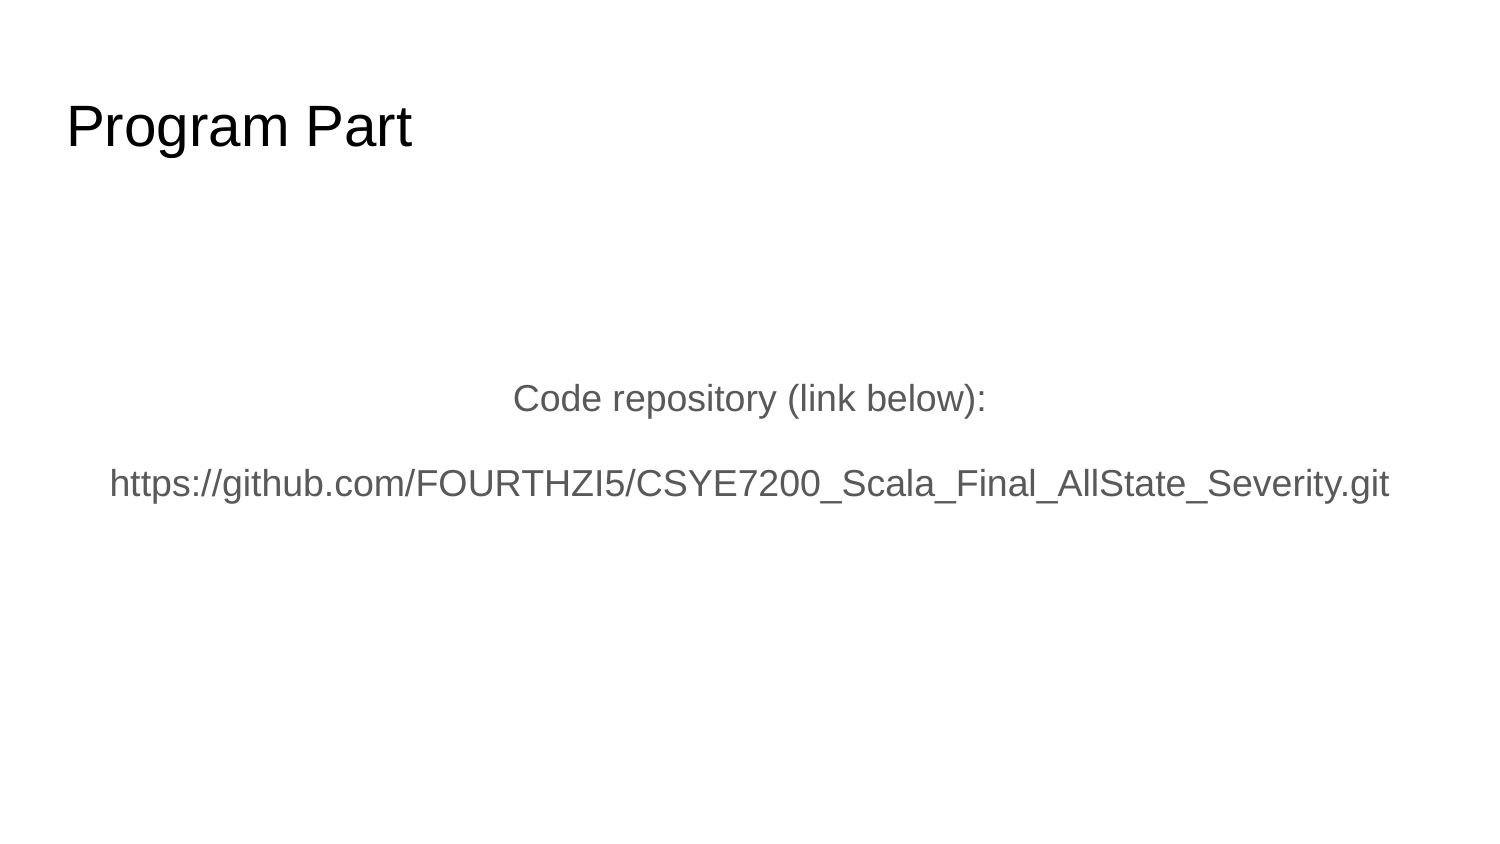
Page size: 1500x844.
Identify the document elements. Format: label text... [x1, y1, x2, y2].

title Program Part [51, 72, 1449, 167]
list Code repository (link below): https://github.com/FOURTHZI5/CSYE7200_Scala_Final_AllState_Severity.git [51, 189, 1449, 750]
